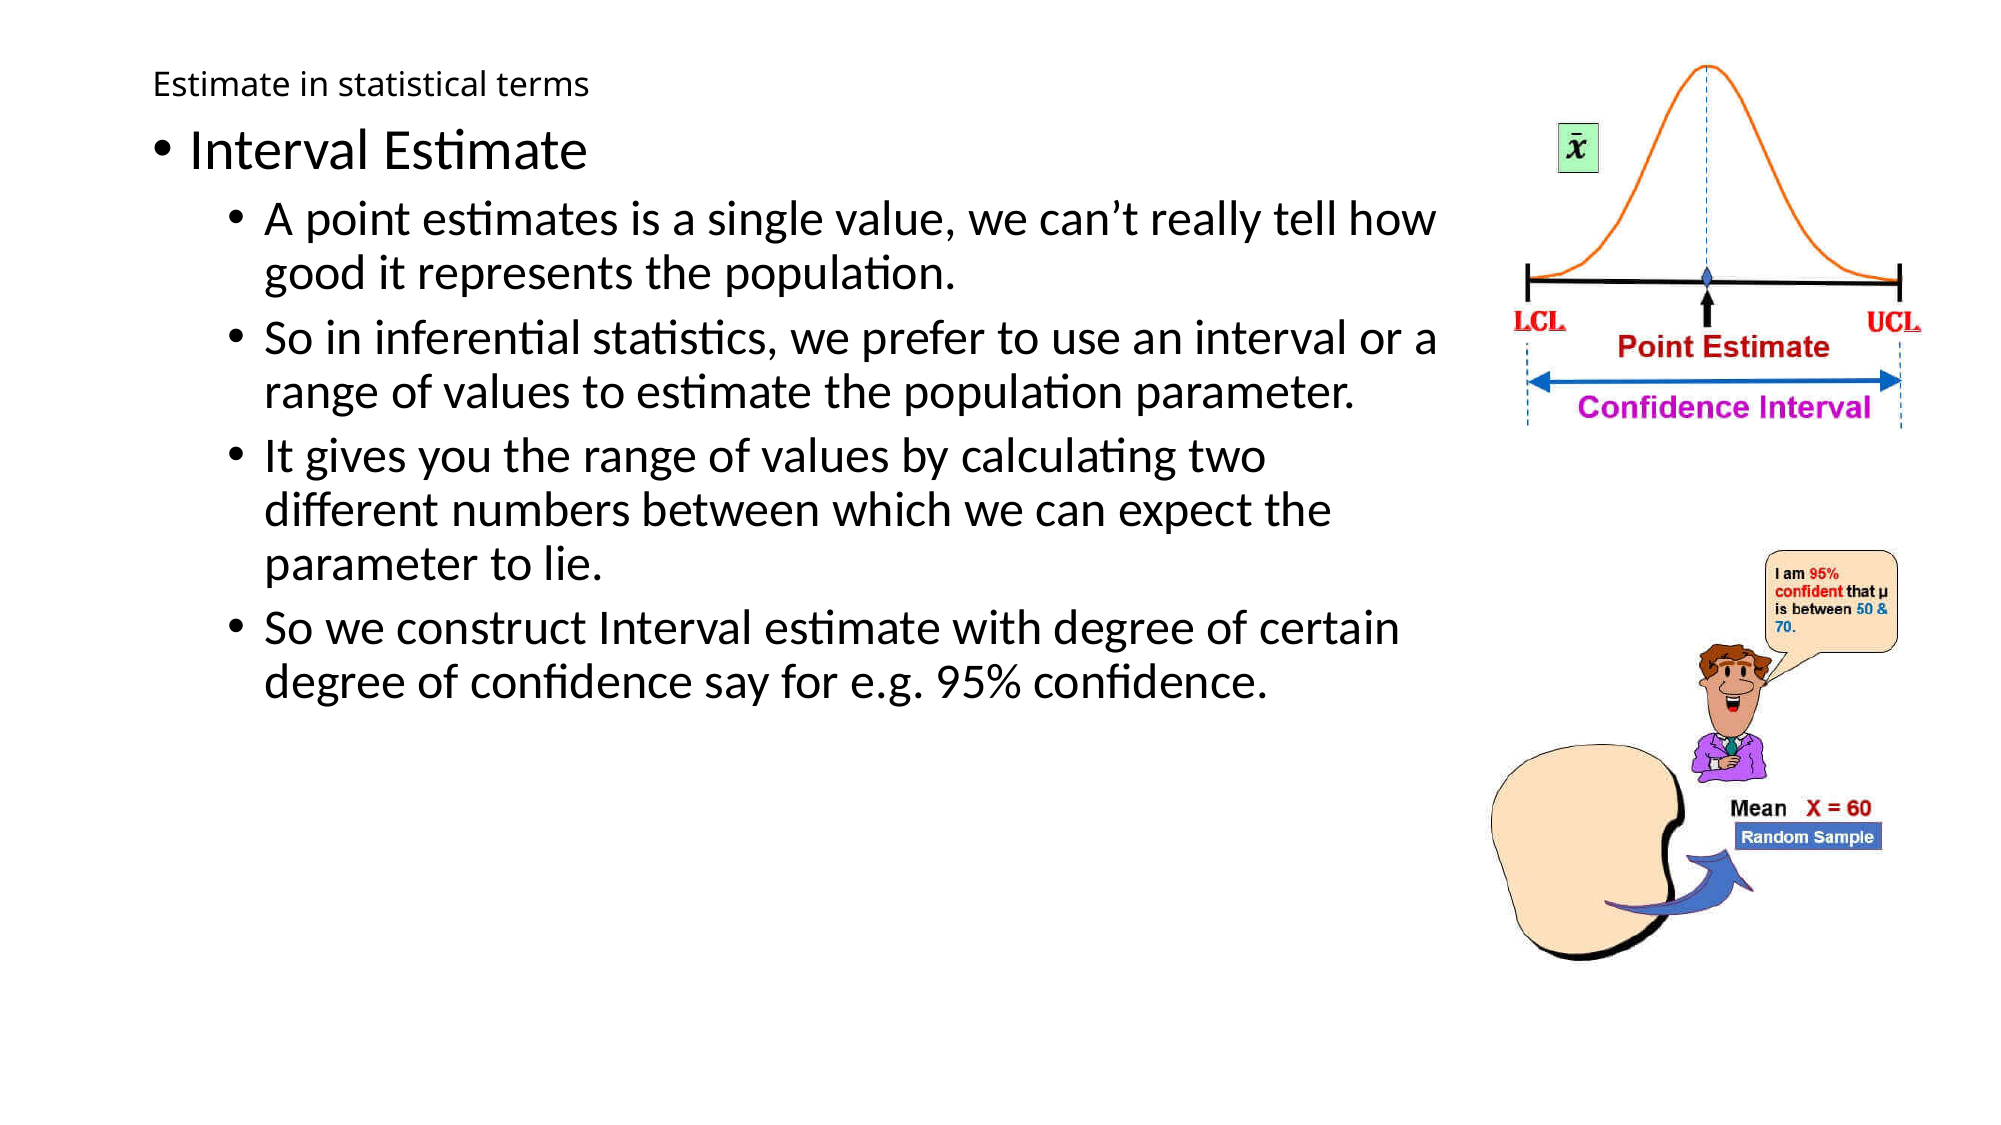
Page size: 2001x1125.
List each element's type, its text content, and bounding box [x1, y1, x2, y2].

title Estimate in statistical terms [137, 59, 1477, 112]
picture [1477, 59, 1940, 445]
picture [1477, 540, 1922, 980]
list Interval Estimate A point estimates is a single value, we can’t really tell how good it represents the population. So in inferential statistics, we prefer to use an interval or a range of values to estimate the population parameter. It gives you the range of values by calculating two different numbers between which we can expect the parameter to lie. So we construct Interval estimate with degree of certain degree of confidence say for e.g. 95% confidence. [137, 111, 1455, 1014]
